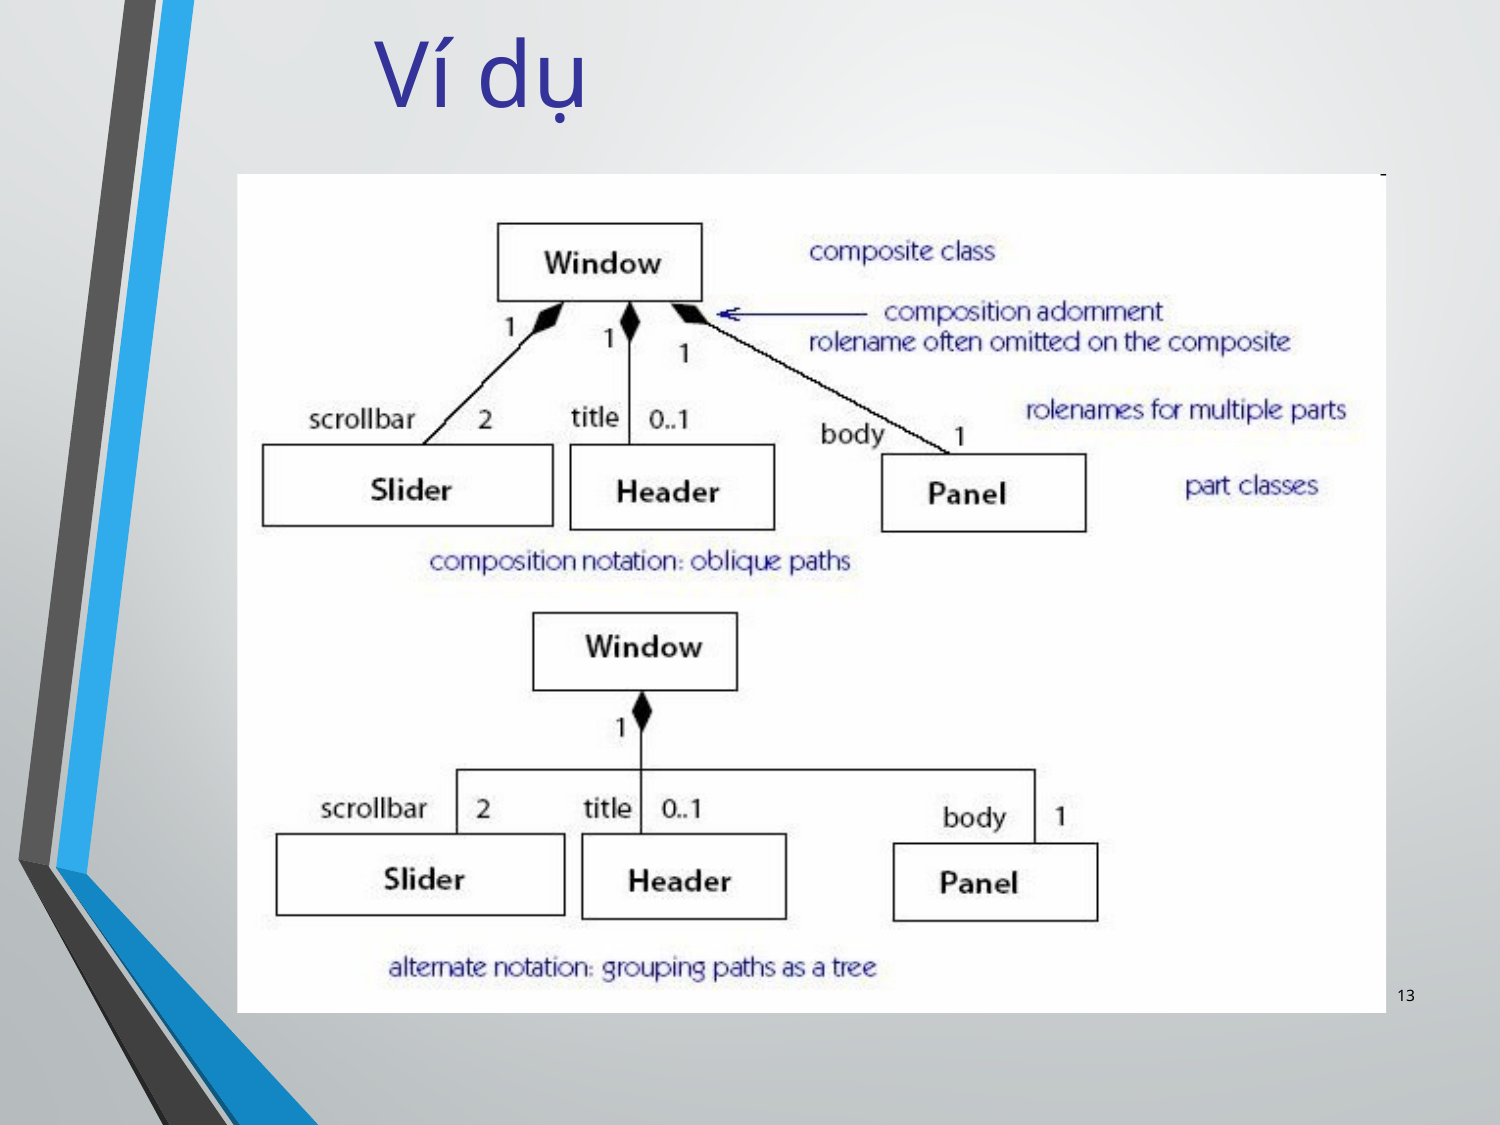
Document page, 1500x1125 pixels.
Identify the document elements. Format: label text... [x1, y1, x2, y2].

slide_number 13 [1347, 667, 1416, 1125]
text_box [237, 174, 1387, 1013]
title Ví dụ [225, 0, 738, 165]
